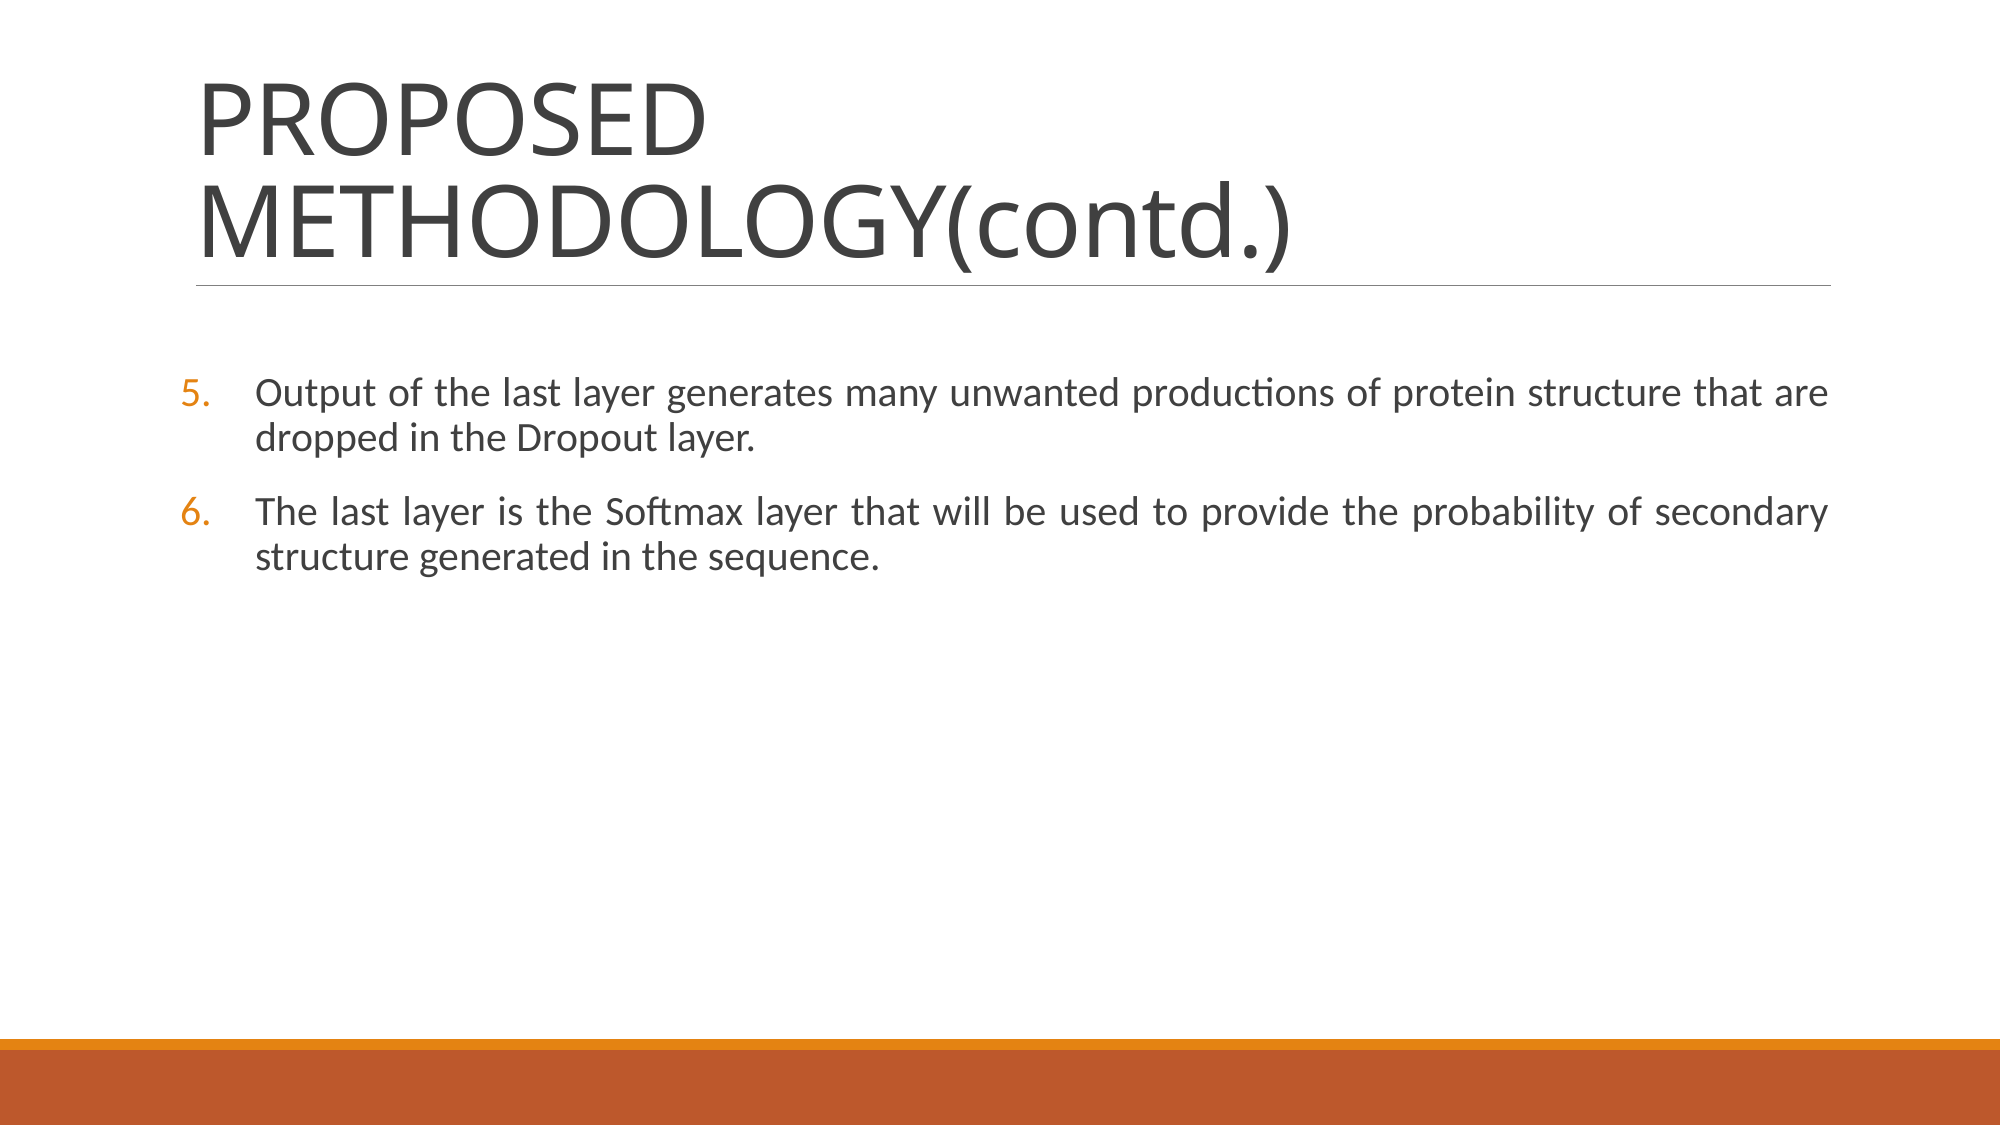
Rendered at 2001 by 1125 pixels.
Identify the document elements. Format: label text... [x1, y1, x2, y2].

title PROPOSED METHODOLOGY(contd.) [180, 47, 1830, 285]
list Output of the last layer generates many unwanted productions of protein structure that are dropped in the Dropout layer. The last layer is the Softmax layer that will be used to provide the probability of secondary structure generated in the sequence. [180, 362, 1830, 1023]
